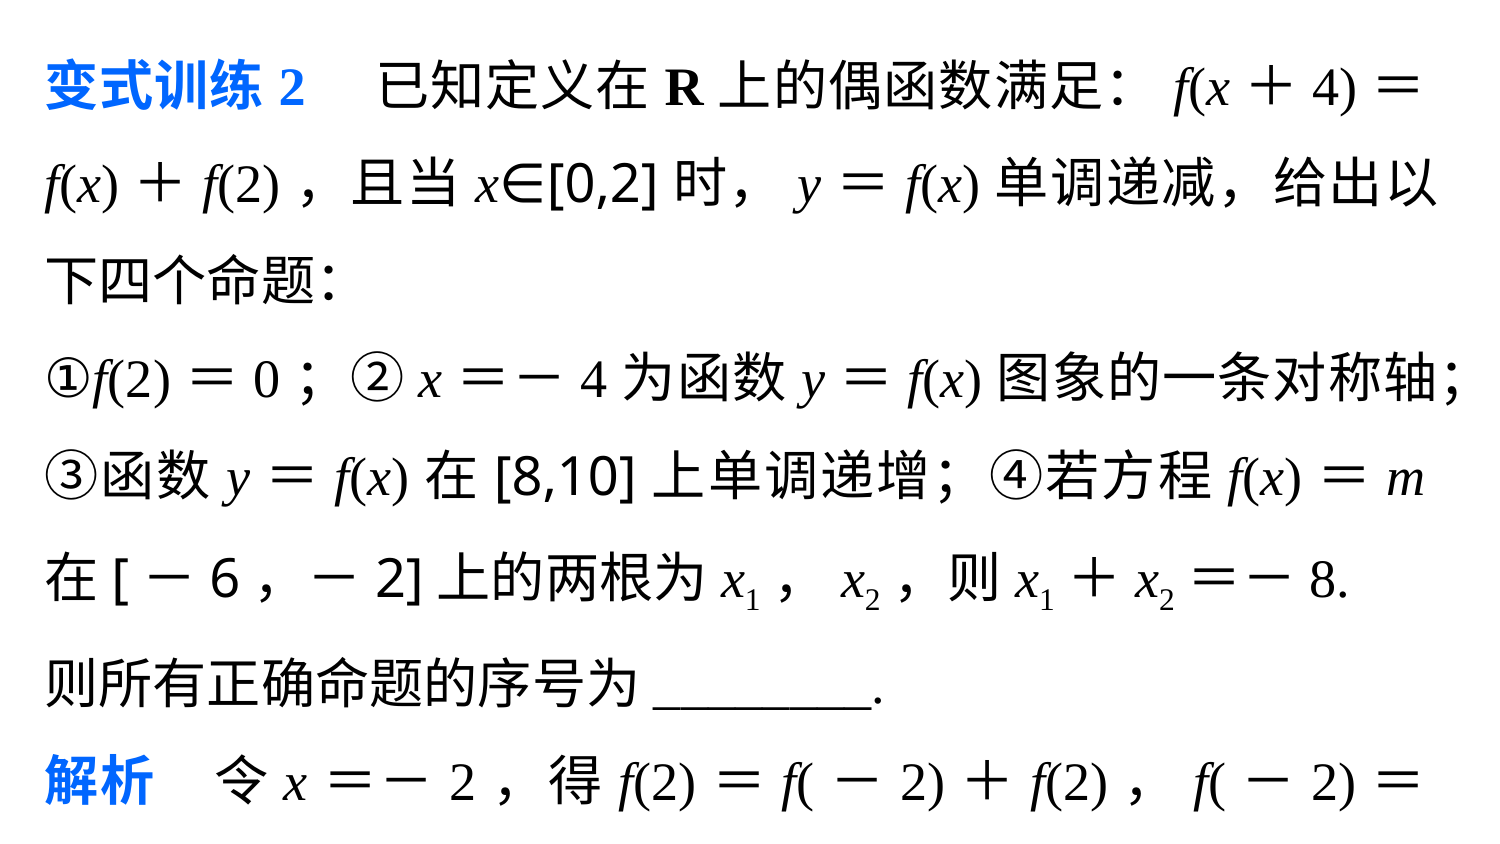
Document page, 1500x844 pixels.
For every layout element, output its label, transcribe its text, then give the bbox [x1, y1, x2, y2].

text_box 变式训练2 已知定义在R上的偶函数满足：f(x＋4)＝f(x)＋f(2)，且当x∈[0,2]时，y＝f(x)单调递减，给出以下四个命题： ①f(2)＝0；②x＝－4为函数y＝f(x)图象的一条对称轴；③函数y＝f(x)在[8,10]上单调递增；④若方程f(x)＝m在[－6，－2]上的两根为x1，x2，则x1＋x2＝－8. 则所有正确命题的序号为________. 解析 令x＝－2，得f(2)＝f(－2)＋f(2)，f(－2)＝0， 又函数f(x)是偶函数，故f(2)＝0，①正确； [29, 11, 1454, 844]
